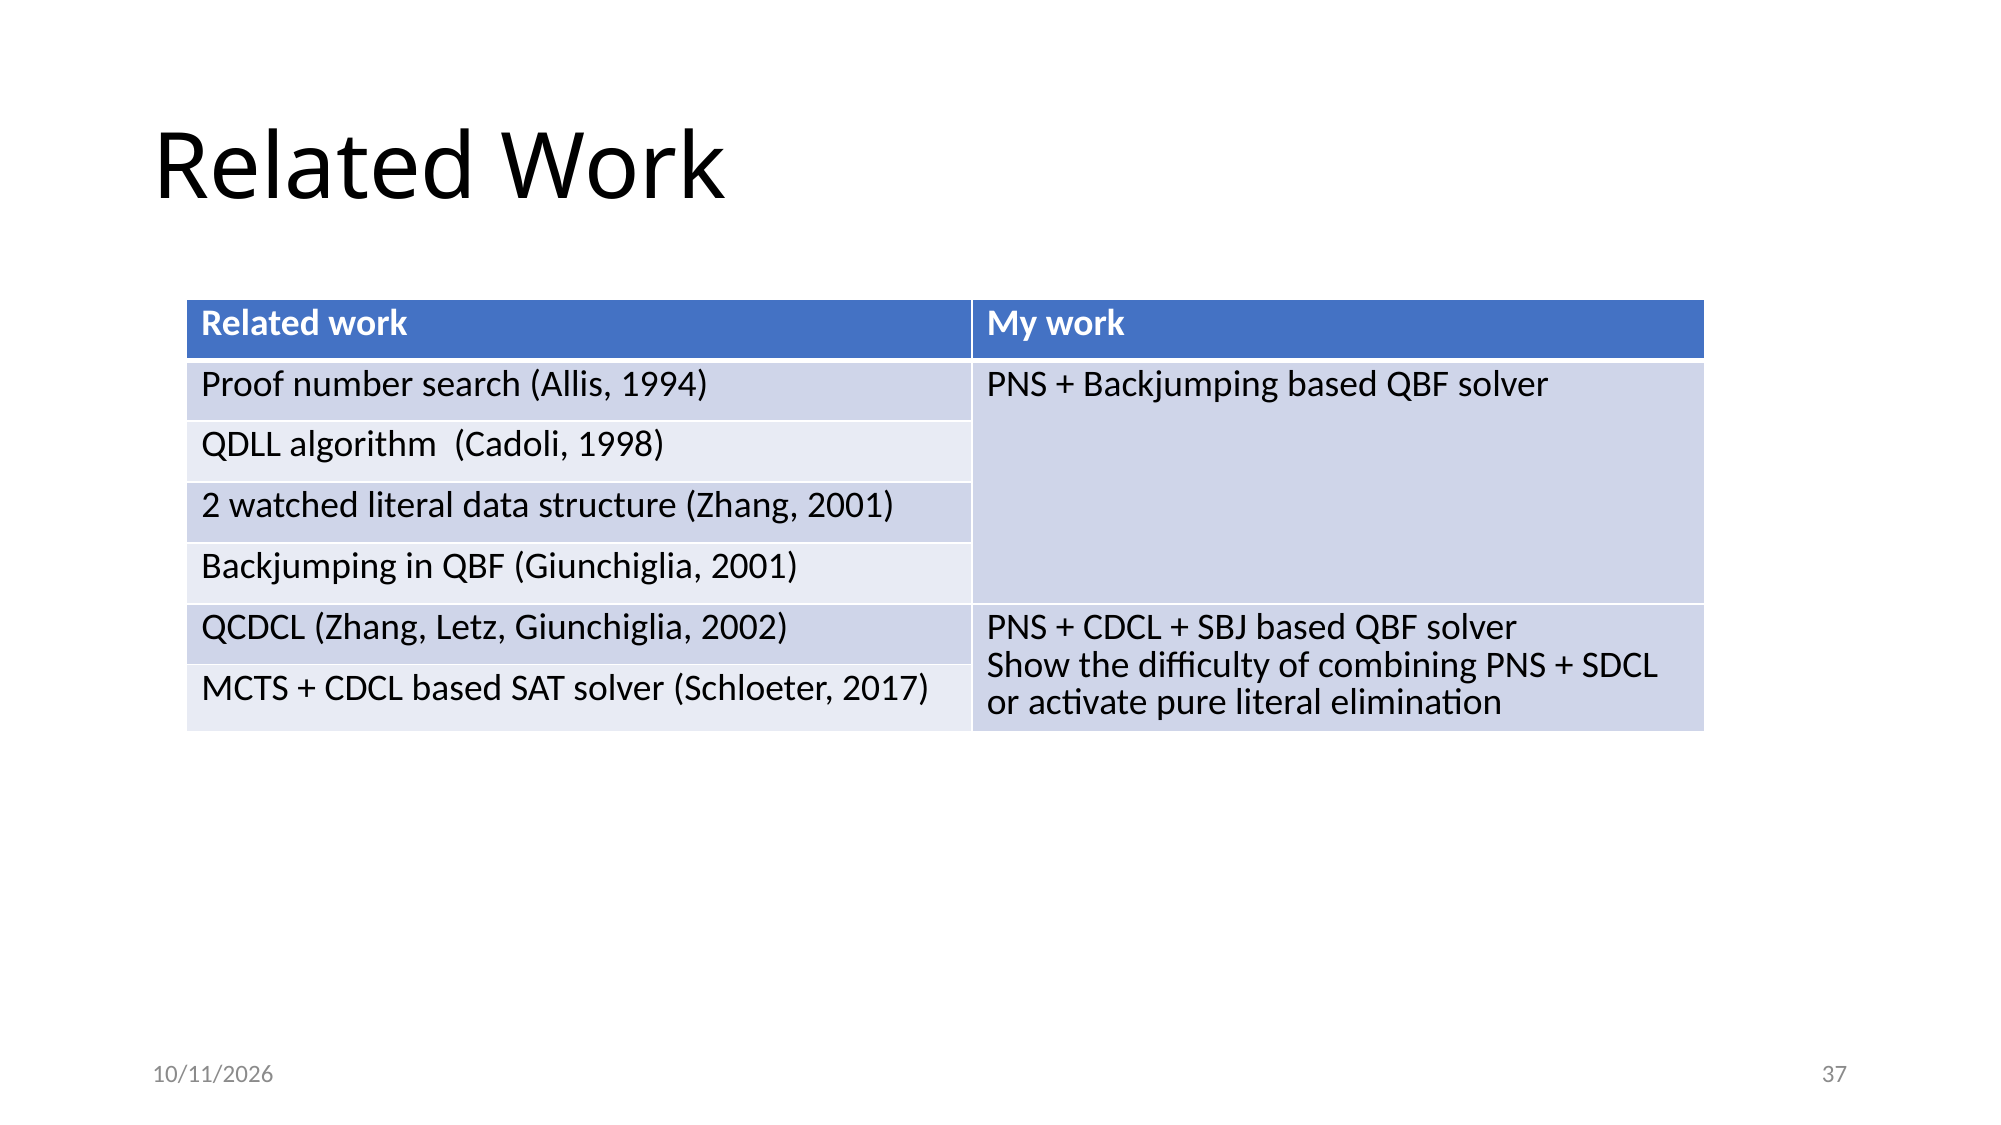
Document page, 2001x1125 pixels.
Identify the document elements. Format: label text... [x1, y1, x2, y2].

title Related Work [137, 59, 1863, 278]
table_cell Backjumping in QBF (Giunchiglia, 2001) [187, 544, 971, 603]
table_cell PNS + Backjumping based QBF solver [973, 363, 1704, 603]
table_cell Proof number search (Allis, 1994) [187, 363, 971, 420]
table_header Related work [187, 300, 971, 358]
table_cell QDLL algorithm (Cadoli, 1998) [187, 422, 971, 481]
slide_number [137, 1042, 588, 1103]
table_cell QCDCL (Zhang, Letz, Giunchiglia, 2002) [187, 605, 971, 664]
table_cell MCTS + CDCL based SAT solver (Schloeter, 2017) [187, 665, 971, 731]
table_header My work [973, 300, 1704, 358]
table_cell PNS + CDCL + SBJ based QBF solver Show the difficulty of combining PNS + SDCL or activate pure literal elimination [973, 605, 1704, 731]
slide_number 37 [1412, 1042, 1863, 1103]
table_cell 2 watched literal data structure (Zhang, 2001) [187, 483, 971, 542]
